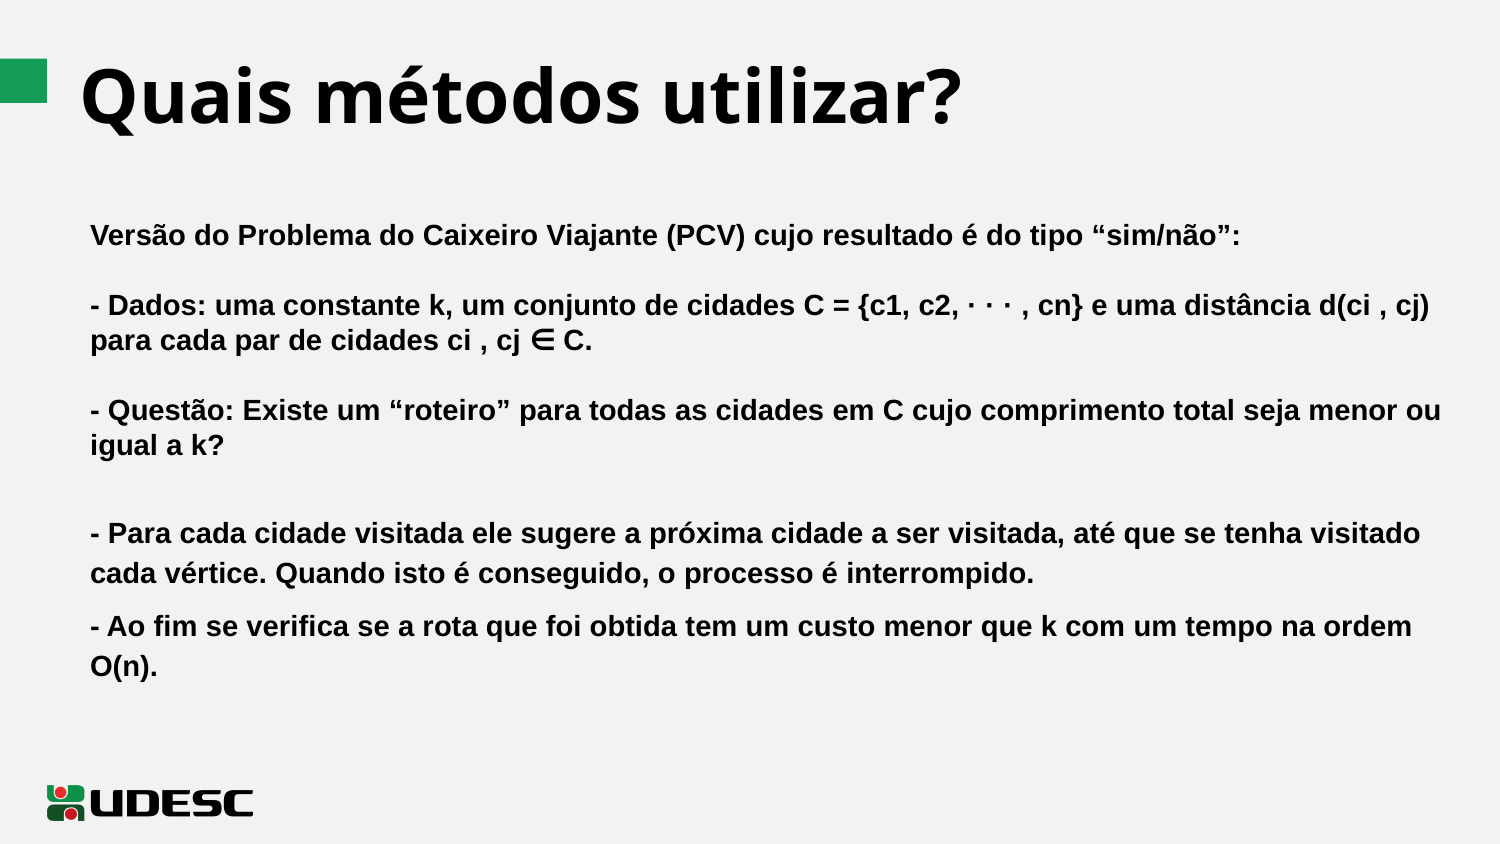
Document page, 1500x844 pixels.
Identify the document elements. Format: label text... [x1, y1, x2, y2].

text_box [0, 58, 47, 103]
picture [46, 784, 253, 822]
text_box Versão do Problema do Caixeiro Viajante (PCV) cujo resultado é do tipo “sim/não”: - Dados: uma constante k, um conjunto de cidades C = {c1, c2, · · · , cn} e uma distância d(ci , cj) para cada par de cidades ci , cj ∈ C. - Questão: Existe um “roteiro” para todas as cidades em C cujo comprimento total seja menor ou igual a k? - Para cada cidade visitada ele sugere a próxima cidade a ser visitada, até que se tenha visitado cada vértice. Quando isto é conseguido, o processo é interrompido. - Ao fim se verifica se a rota que foi obtida tem um custo menor que k com um tempo na ordem O(n). [0, 209, 1500, 744]
text_box Quais métodos utilizar? [64, 40, 1161, 121]
